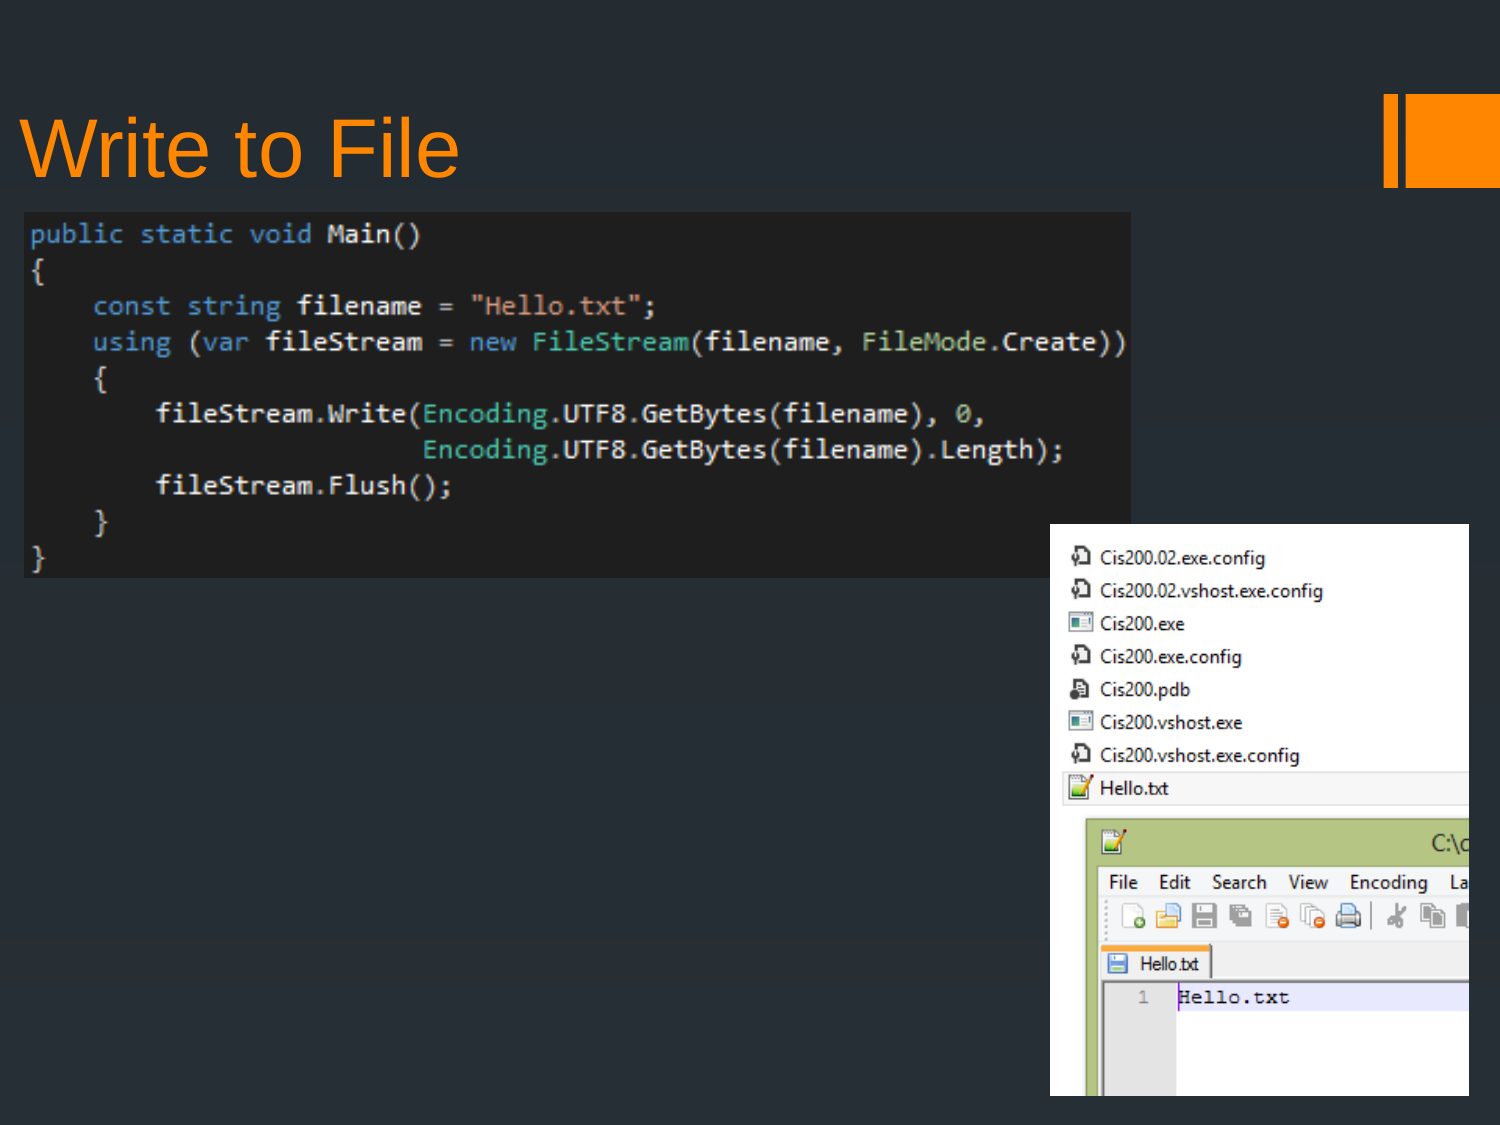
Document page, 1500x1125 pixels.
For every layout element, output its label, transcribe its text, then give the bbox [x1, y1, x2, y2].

title Write to File [4, 12, 1205, 202]
picture [24, 211, 1470, 1096]
